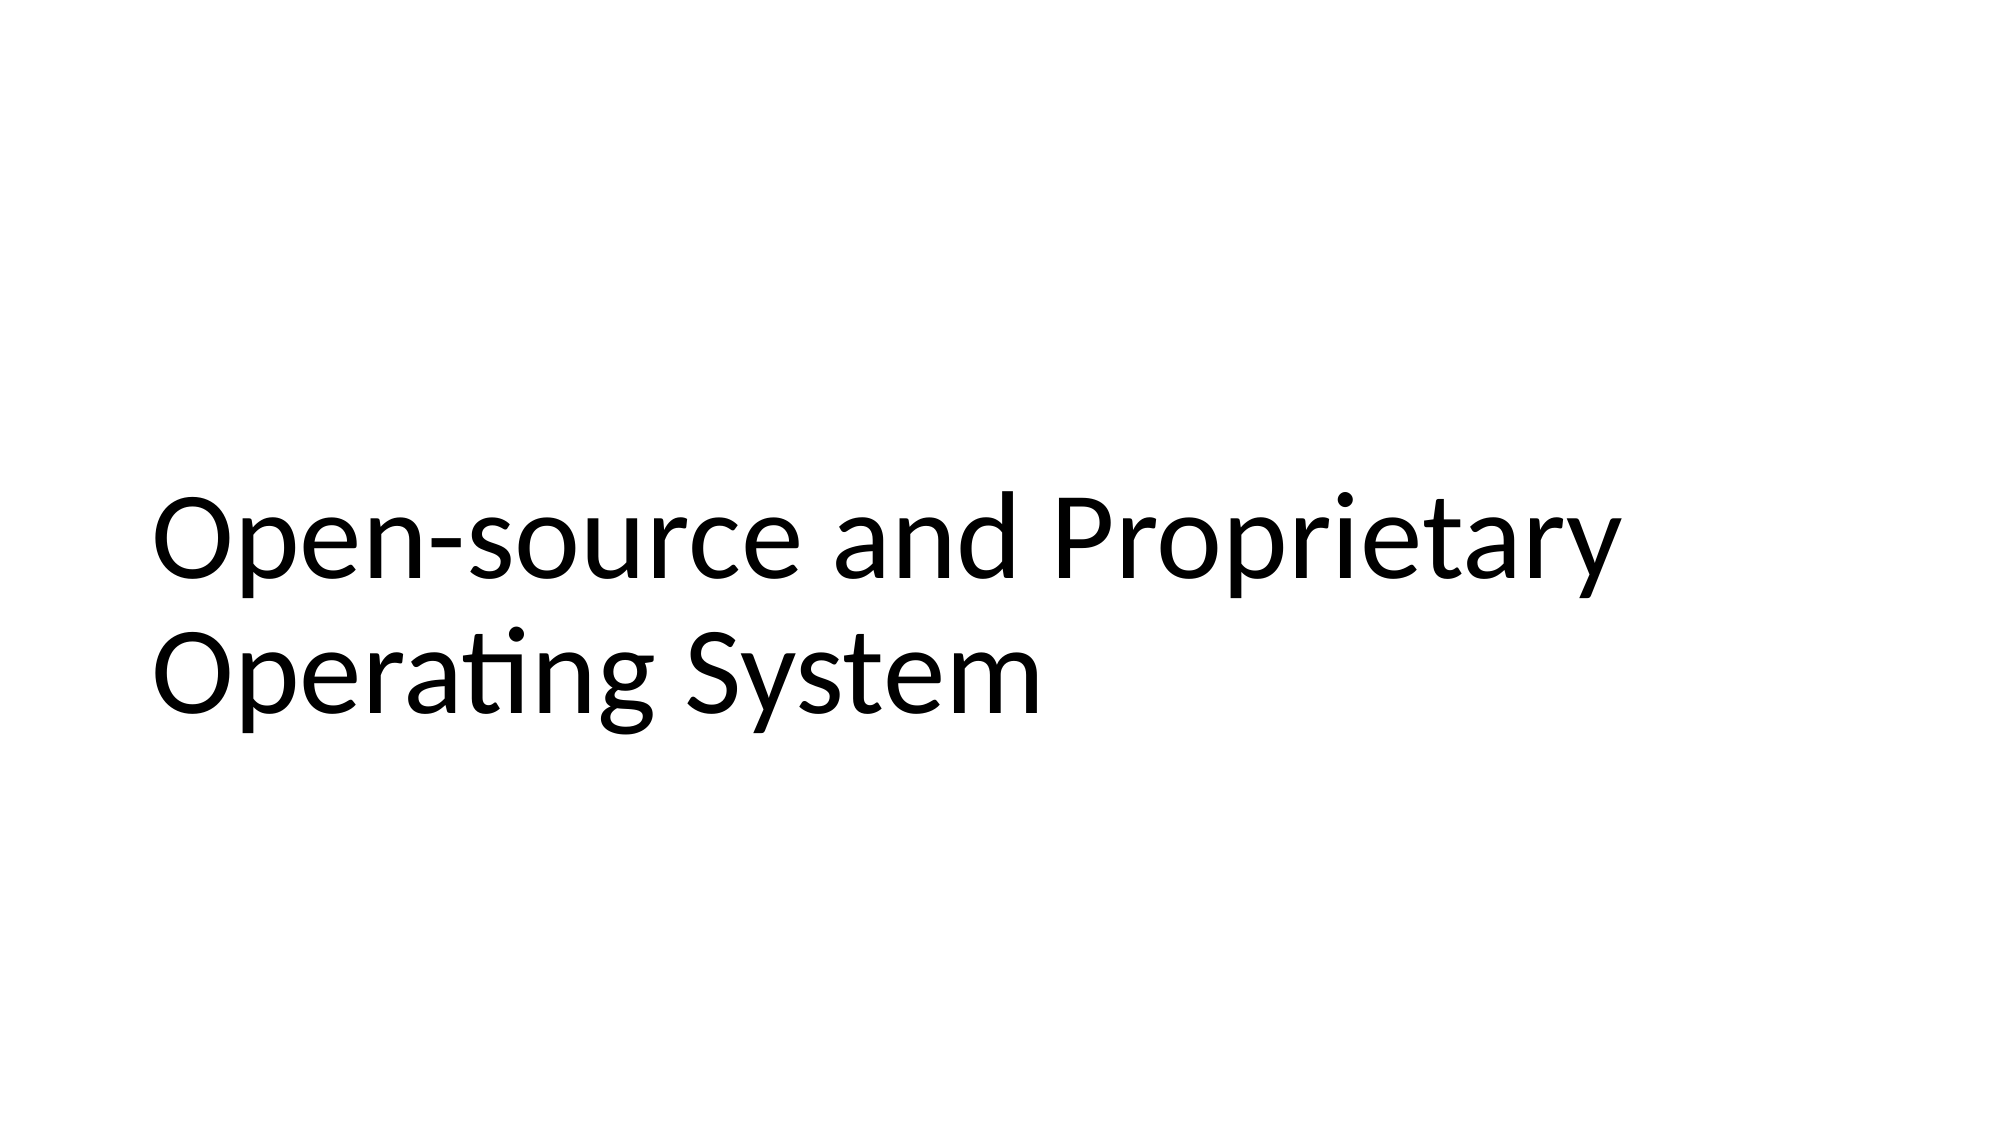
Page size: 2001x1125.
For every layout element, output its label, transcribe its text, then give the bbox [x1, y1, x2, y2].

title Open-source and Proprietary Operating System [136, 280, 1862, 749]
